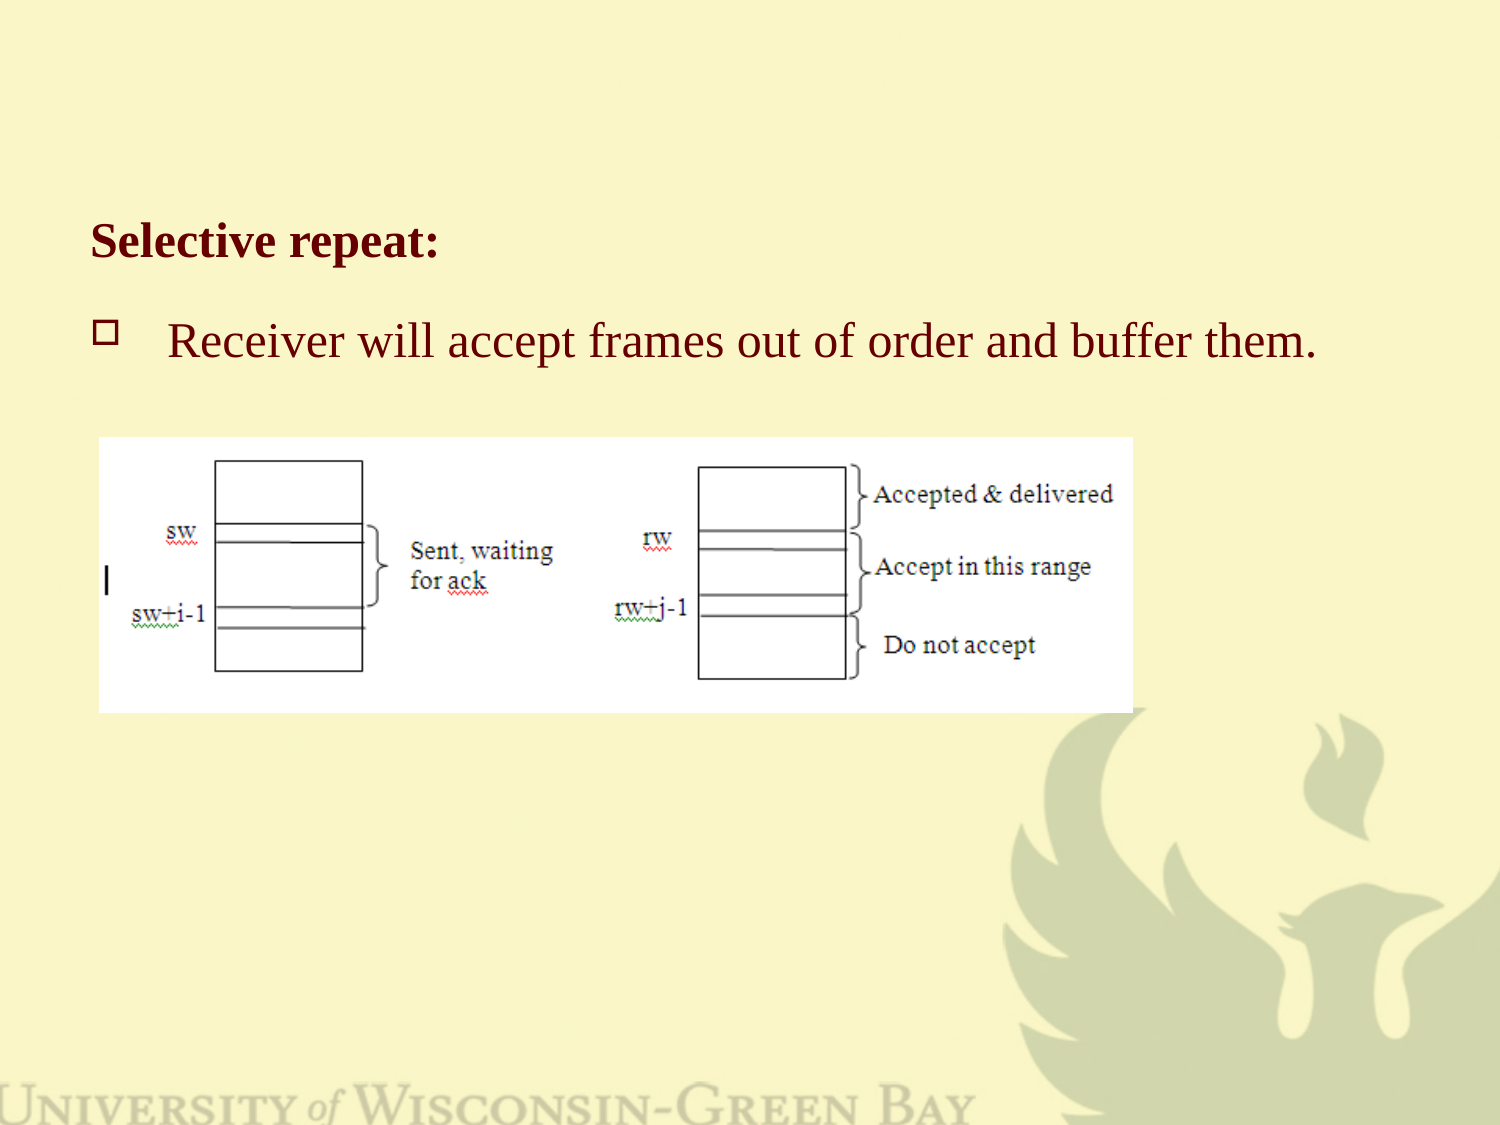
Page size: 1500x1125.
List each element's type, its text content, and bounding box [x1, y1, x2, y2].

picture [0, 0, 1500, 1125]
title Selective repeat: [74, 87, 1426, 276]
list Receiver will accept frames out of order and buffer them. [74, 299, 1426, 1006]
